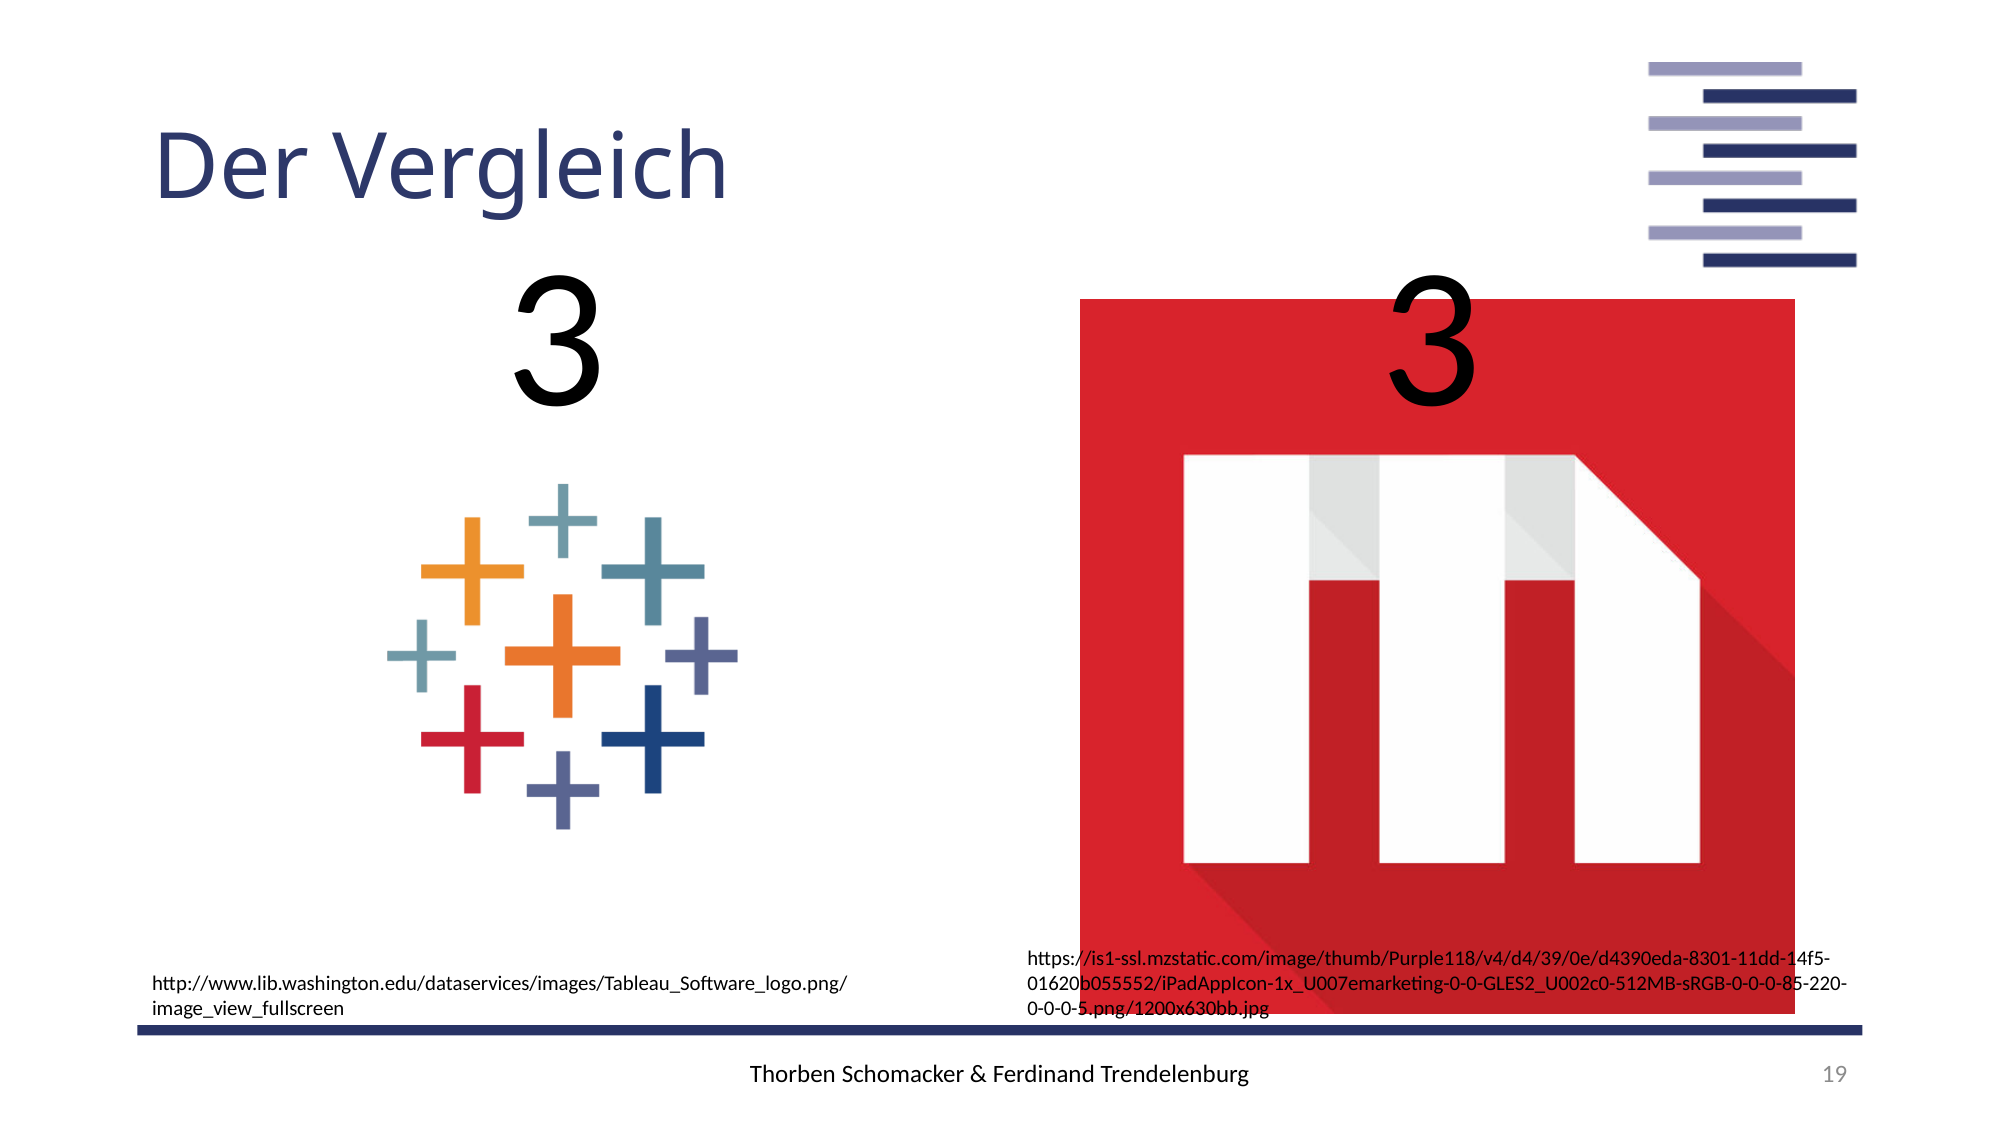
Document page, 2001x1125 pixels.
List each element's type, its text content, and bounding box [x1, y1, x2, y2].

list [137, 364, 988, 949]
slide_number 19 [1412, 1042, 1863, 1103]
text_box https://is1-ssl.mzstatic.com/image/thumb/Purple118/v4/d4/39/0e/d4390eda-8301-11dd-14f5-01620b055552/iPadAppIcon-1x_U007emarketing-0-0-GLES2_U002c0-512MB-sRGB-0-0-0-85-220-0-0-0-5.png/1200x630bb.jpg [1012, 937, 1863, 1027]
text_box 3 [1365, 197, 1510, 299]
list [1080, 299, 1795, 1014]
text_box 3 [490, 197, 635, 364]
title Der Vergleich [137, 59, 1617, 278]
footer Thorben Schomacker & Ferdinand Trendelenburg [662, 1042, 1338, 1103]
text_box http://www.lib.washington.edu/dataservices/images/Tableau_Software_logo.png/image_view_fullscreen [137, 962, 988, 1027]
picture [1641, 62, 1863, 275]
